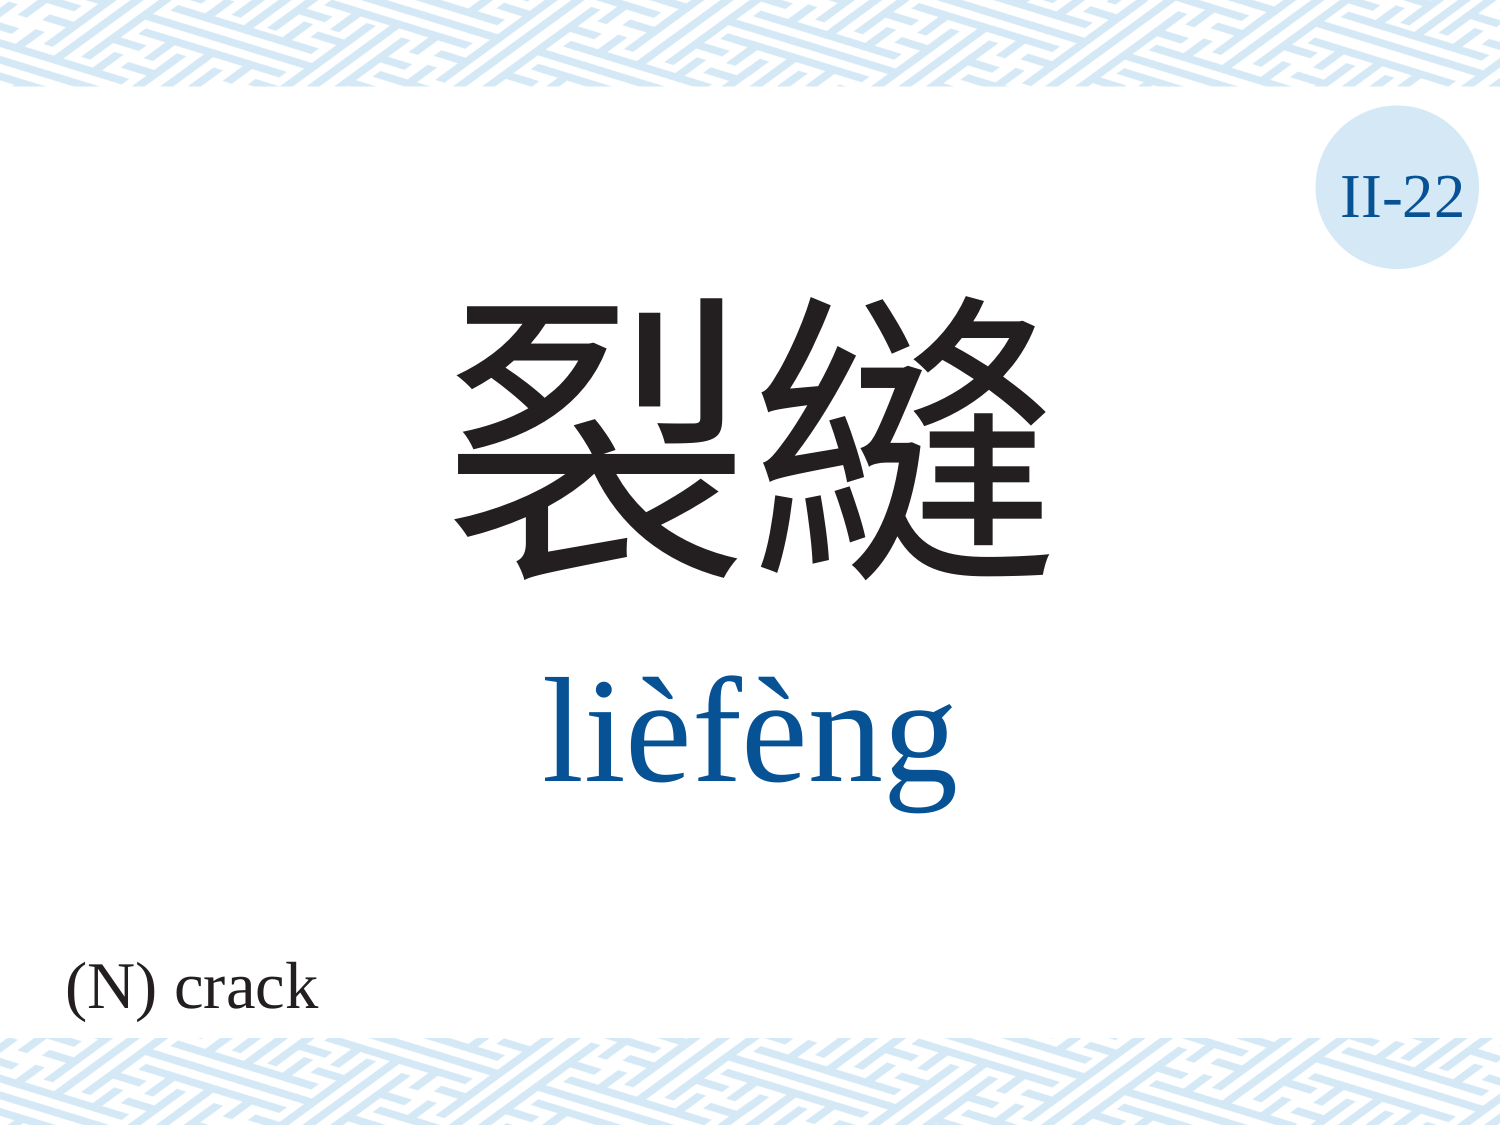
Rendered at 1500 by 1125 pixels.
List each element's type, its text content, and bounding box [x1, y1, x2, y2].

text_box (N) crack [62, 942, 321, 1023]
text_box II-22 裂縫 lièfèng [439, 154, 1467, 812]
picture [0, 0, 1500, 1125]
